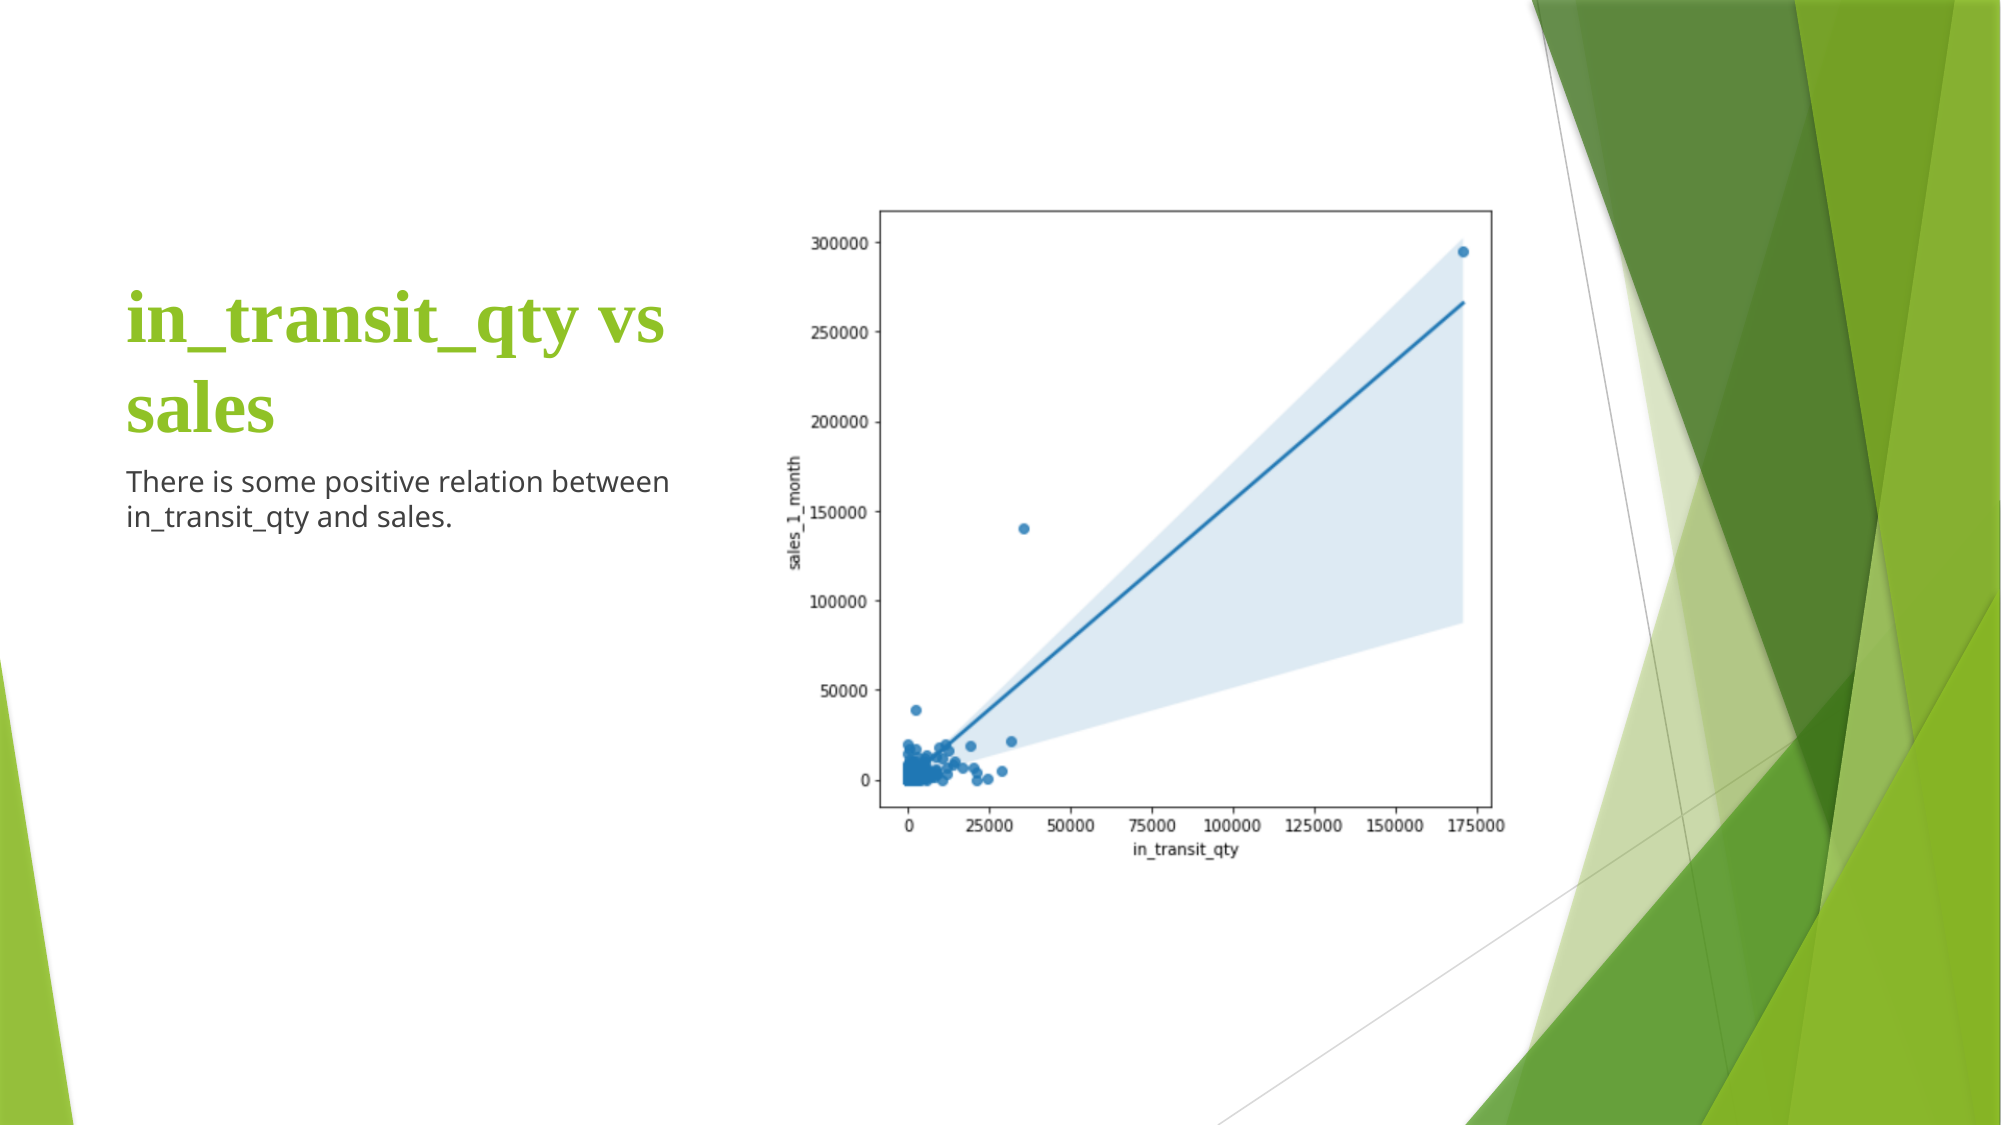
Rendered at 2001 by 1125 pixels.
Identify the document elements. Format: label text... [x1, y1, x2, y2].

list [782, 199, 1520, 877]
title in_transit_qty vs sales [111, 245, 744, 455]
list There is some positive relation between in_transit_qty and sales. [111, 455, 744, 880]
